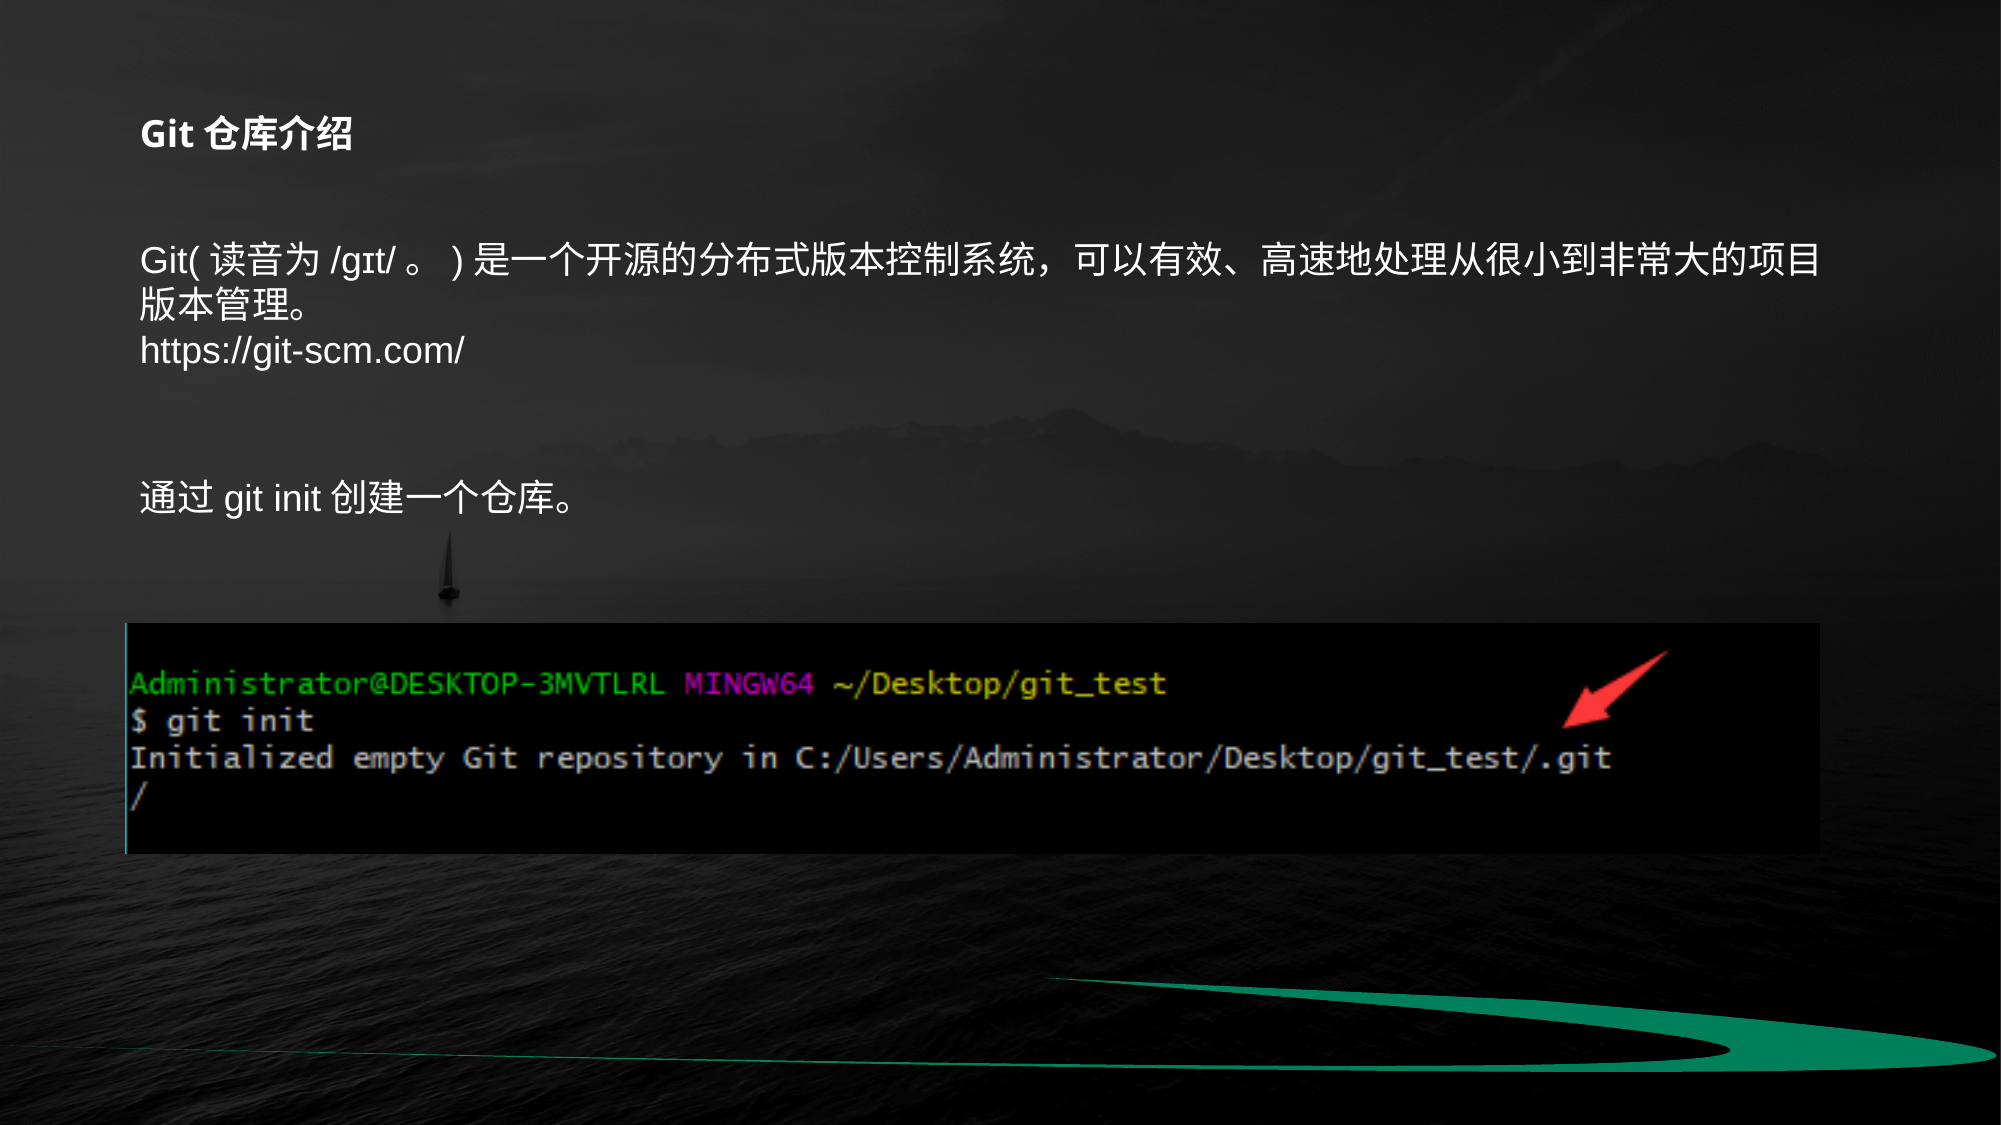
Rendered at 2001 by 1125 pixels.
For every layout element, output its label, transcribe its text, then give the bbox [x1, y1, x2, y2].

text_box Git(读音为/gɪt/。)是一个开源的分布式版本控制系统，可以有效、高速地处理从很小到非常大的项目版本管理。 https://git-scm.com/ [125, 228, 1864, 379]
picture [0, 0, 2001, 1125]
text_box 通过git init创建一个仓库。 [125, 466, 1864, 526]
text_box Git仓库介绍 [125, 102, 1864, 163]
text_box [0, 976, 1998, 1073]
